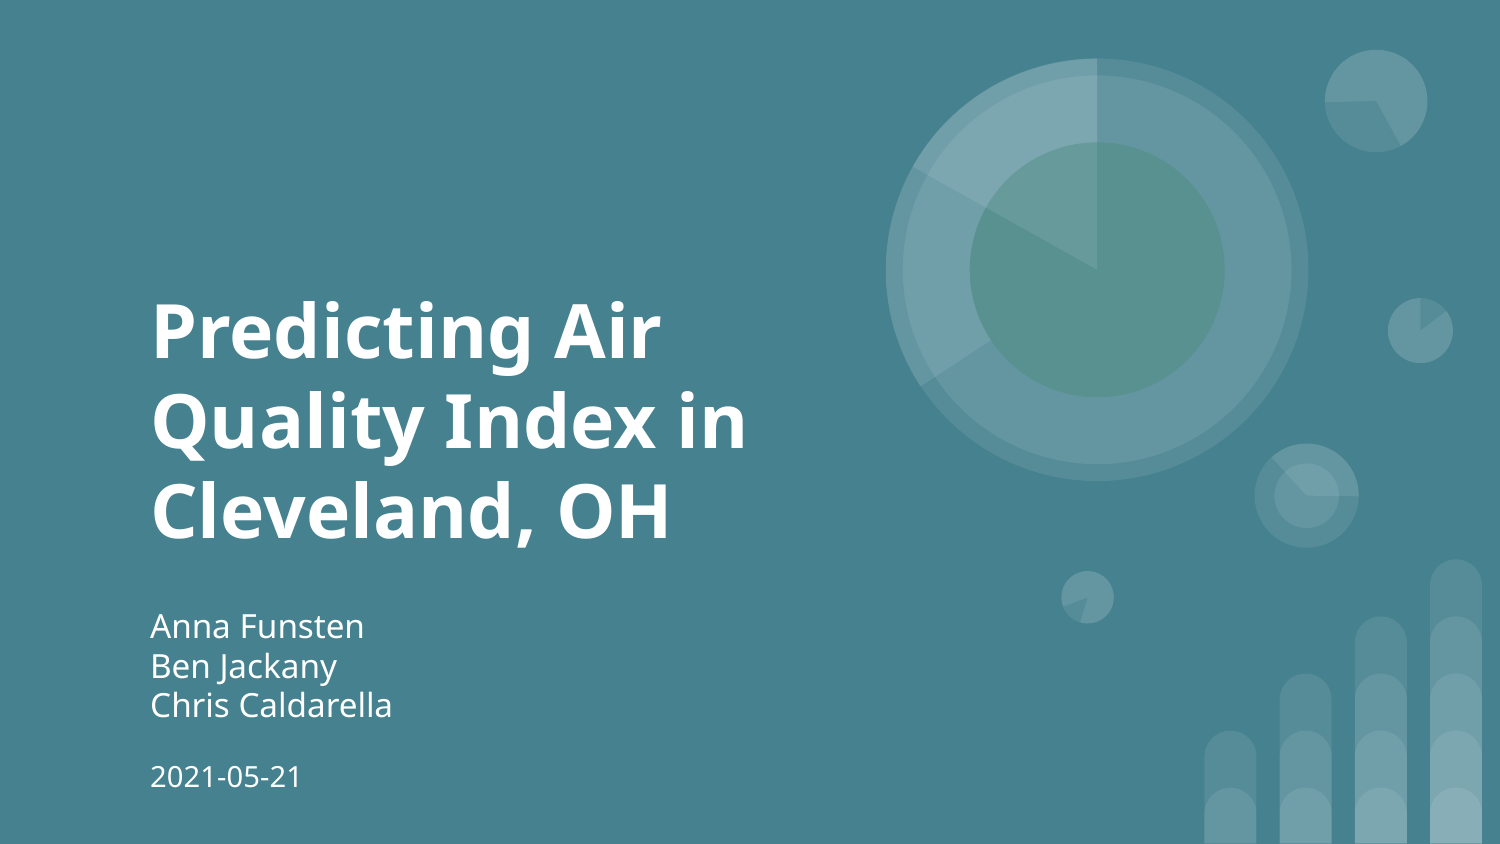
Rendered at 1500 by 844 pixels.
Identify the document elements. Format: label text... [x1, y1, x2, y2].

text_box 2021-05-21 [135, 748, 502, 803]
subtitle Anna Funsten Ben Jackany Chris Caldarella [135, 589, 834, 749]
title Predicting Air Quality Index in Cleveland, OH [135, 264, 834, 572]
